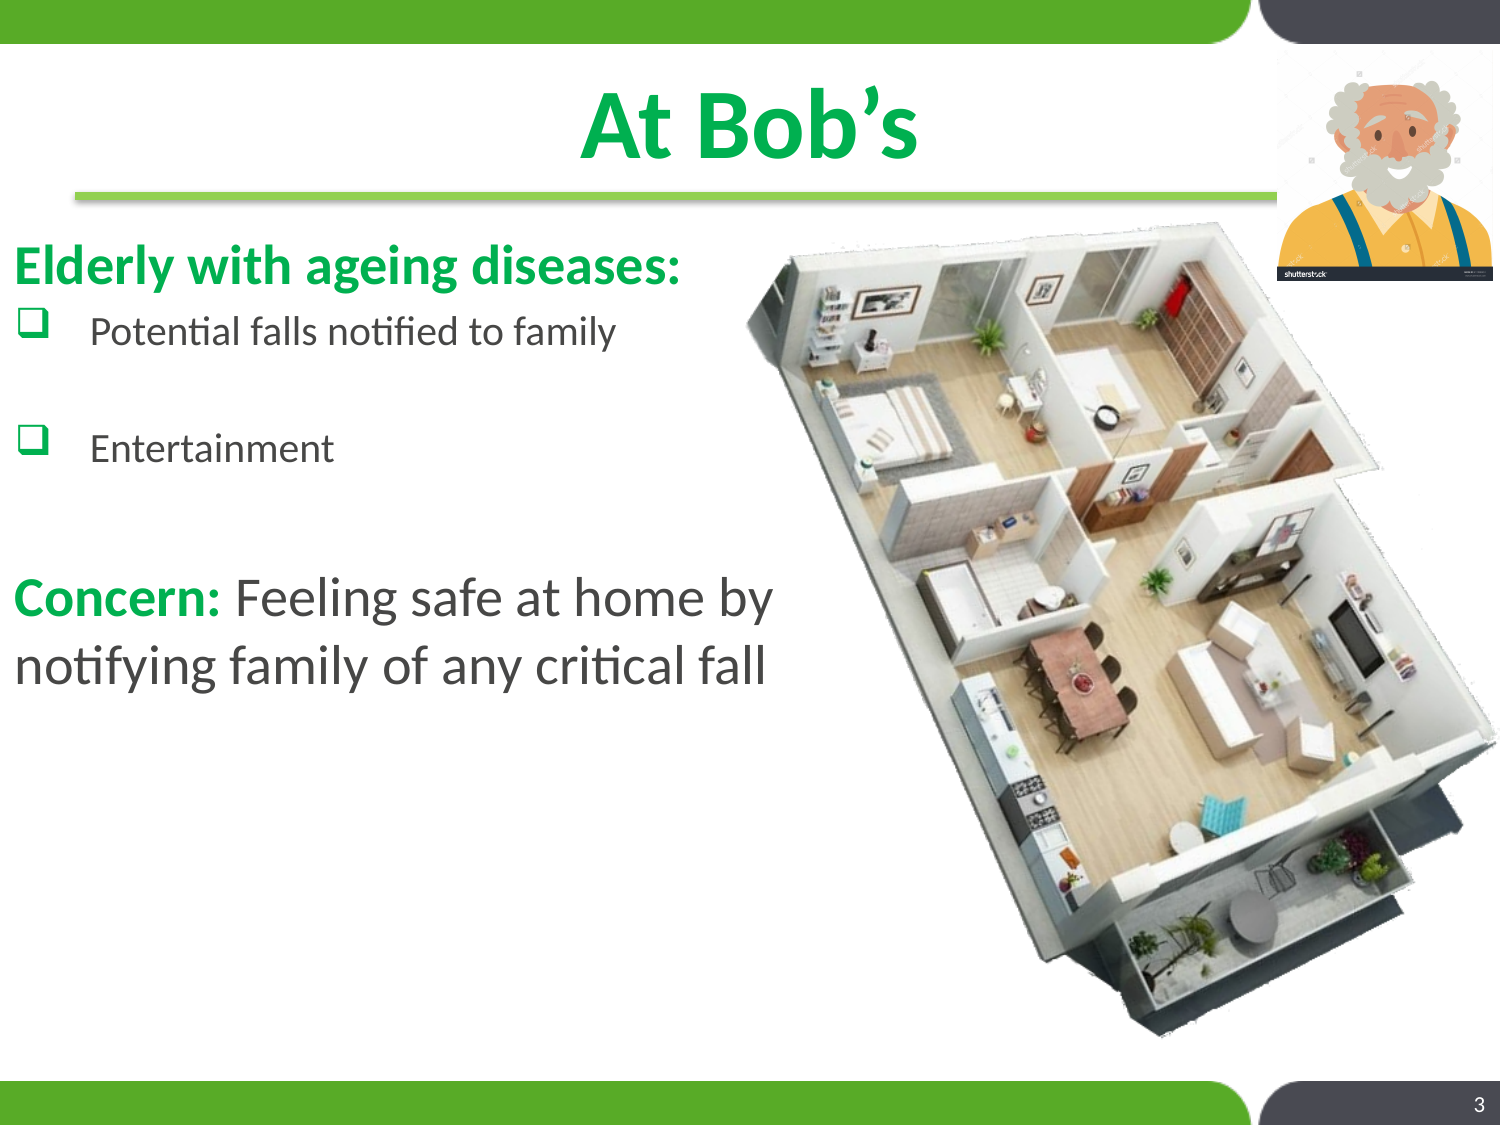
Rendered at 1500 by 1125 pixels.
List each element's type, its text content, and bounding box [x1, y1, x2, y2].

title At Bob’s [75, 50, 1276, 181]
list Elderly with ageing diseases: Potential falls notified to family Entertainment Concern: Feeling safe at home by notifying family of any critical fall [0, 220, 817, 1051]
picture [744, 50, 1500, 1042]
slide_number 3 [1267, 1081, 1500, 1125]
